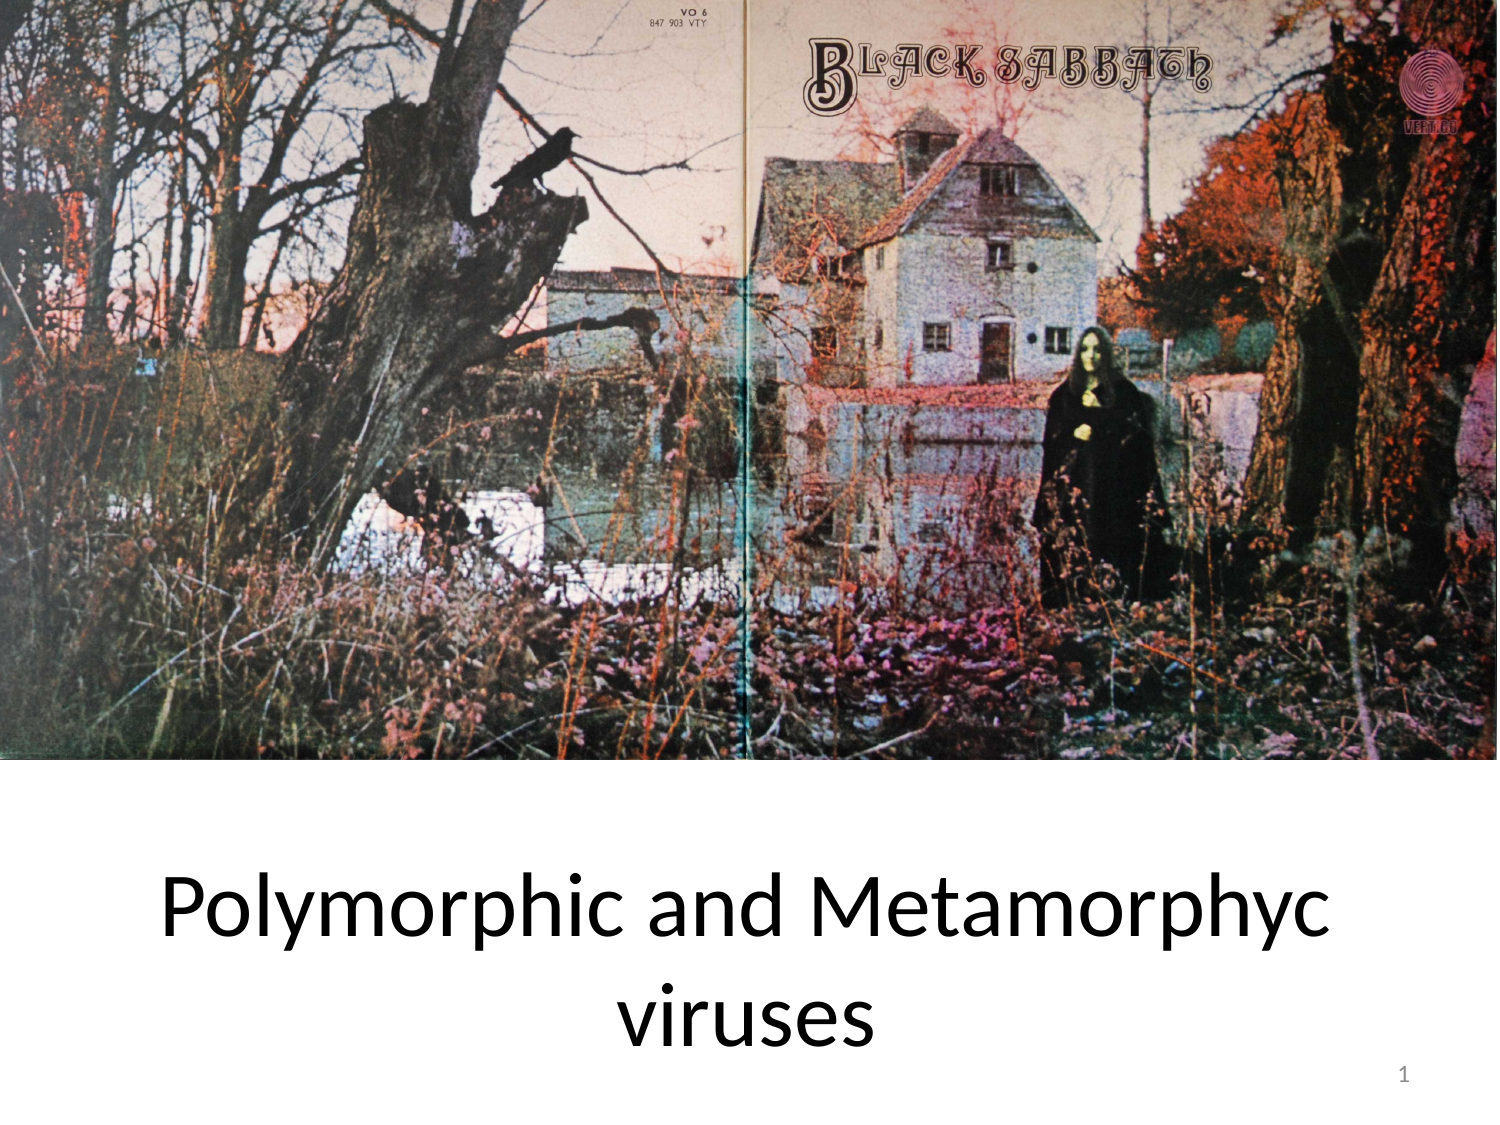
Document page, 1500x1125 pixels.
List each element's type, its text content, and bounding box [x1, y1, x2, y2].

slide_number 1 [1074, 1042, 1425, 1103]
picture [0, 0, 1497, 760]
text_box Polymorphic and Metamorphyc viruses [108, 834, 1384, 1076]
